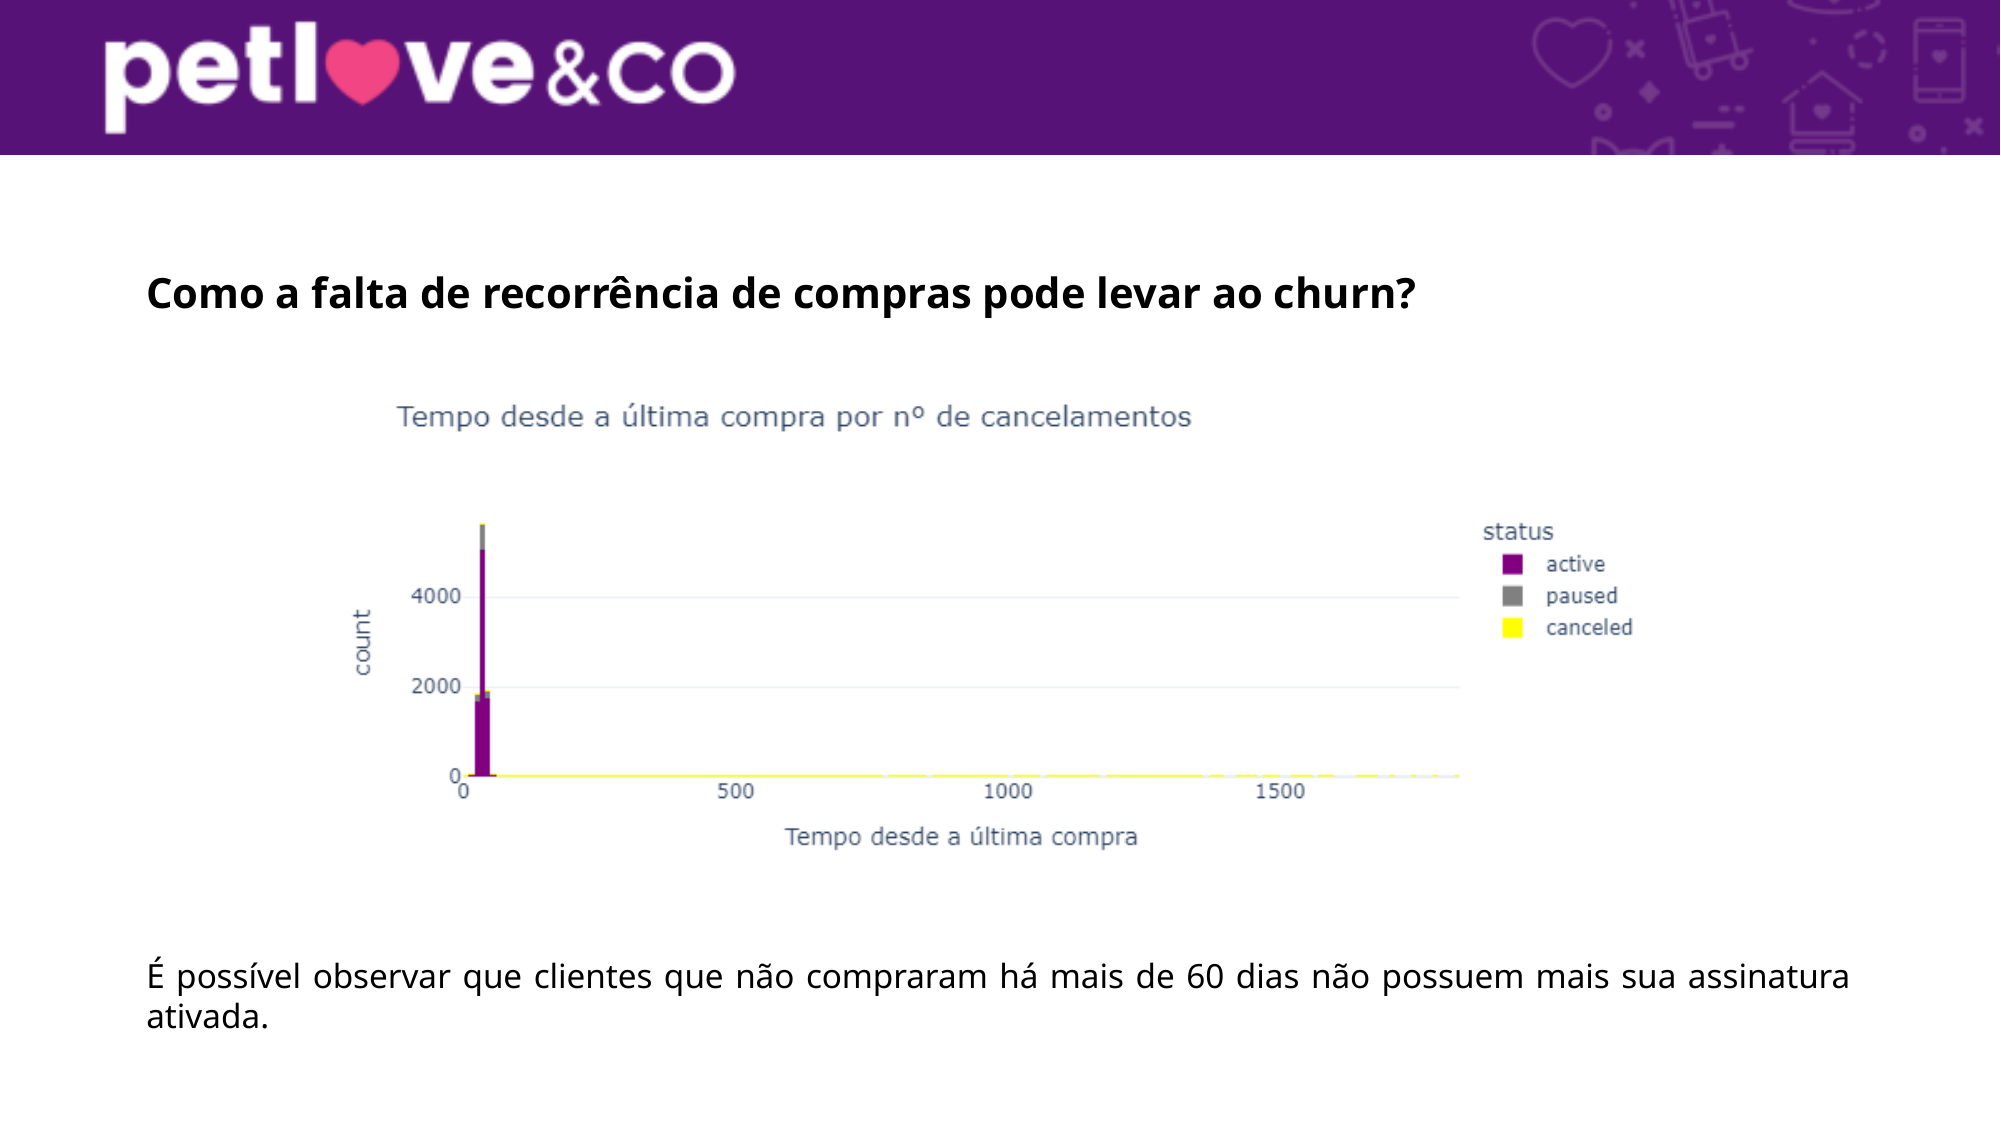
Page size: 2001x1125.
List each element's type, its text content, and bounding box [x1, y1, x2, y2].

text_box Como a falta de recorrência de compras pode levar ao churn? [131, 259, 1869, 325]
text_box É possível observar que clientes que não compraram há mais de 60 dias não possuem mais sua assinatura ativada. [131, 947, 1869, 1043]
picture [0, 0, 2000, 155]
picture [347, 385, 1653, 887]
